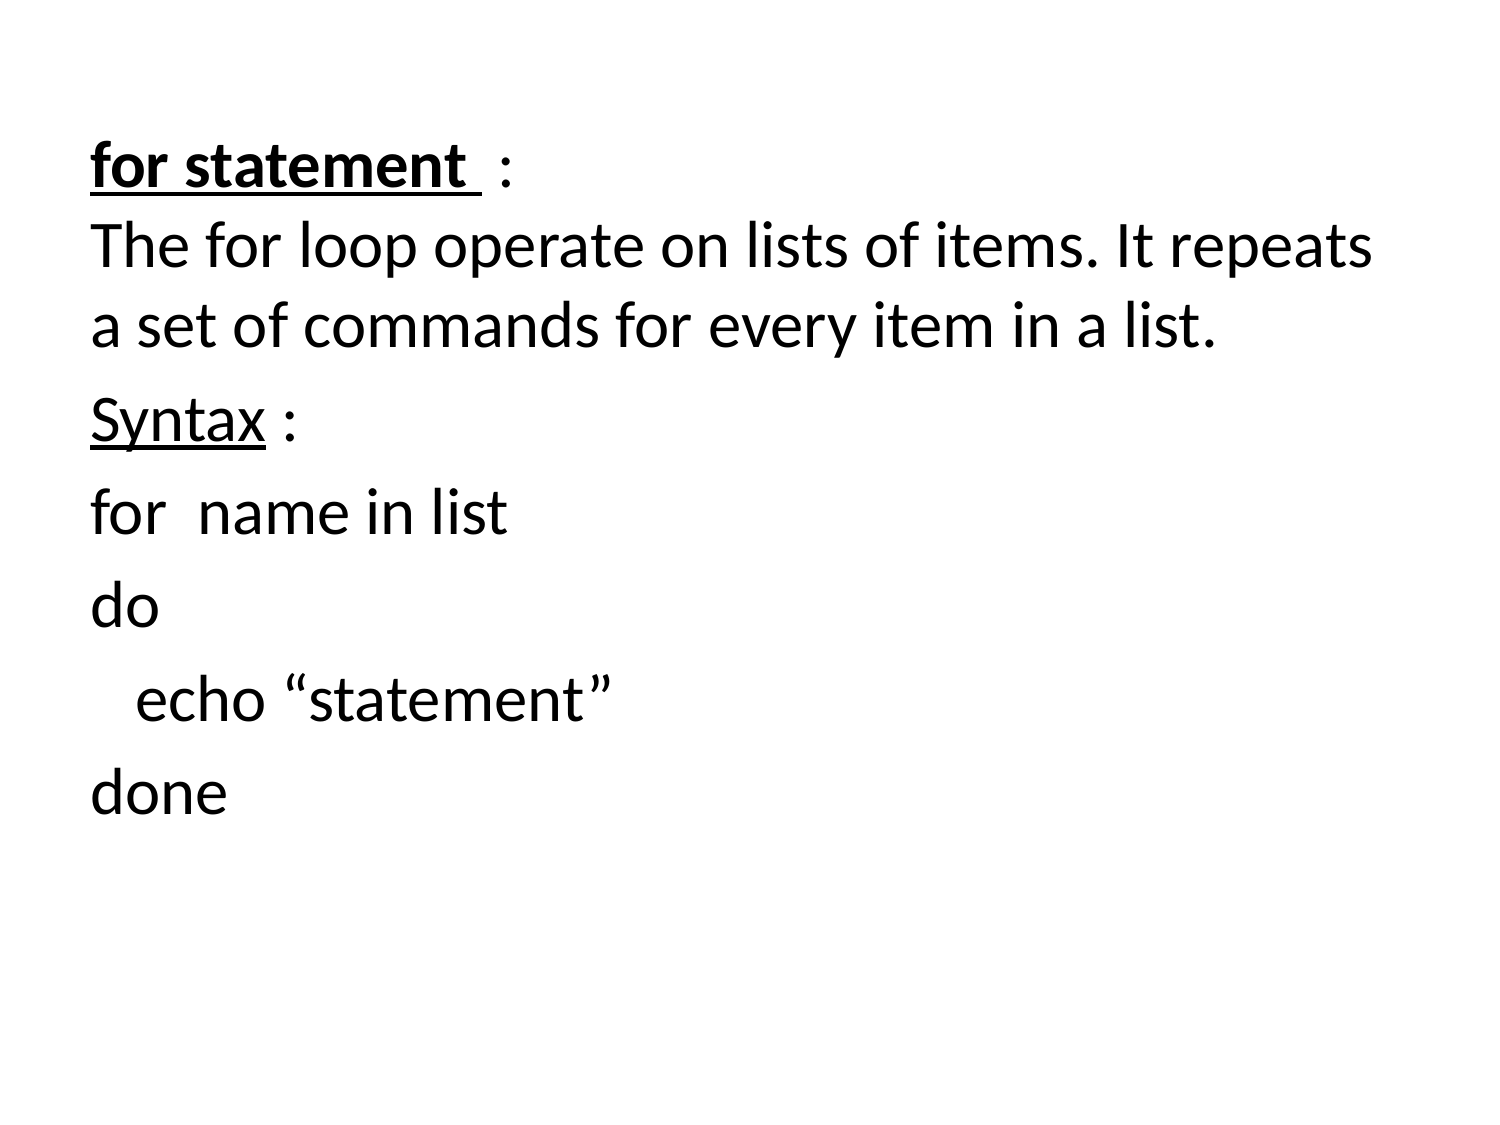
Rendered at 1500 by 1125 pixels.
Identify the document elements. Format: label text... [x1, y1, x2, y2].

list for statement : The for loop operate on lists of items. It repeats a set of commands for every item in a list. Syntax : for name in list do echo “statement” done [75, 113, 1425, 1005]
